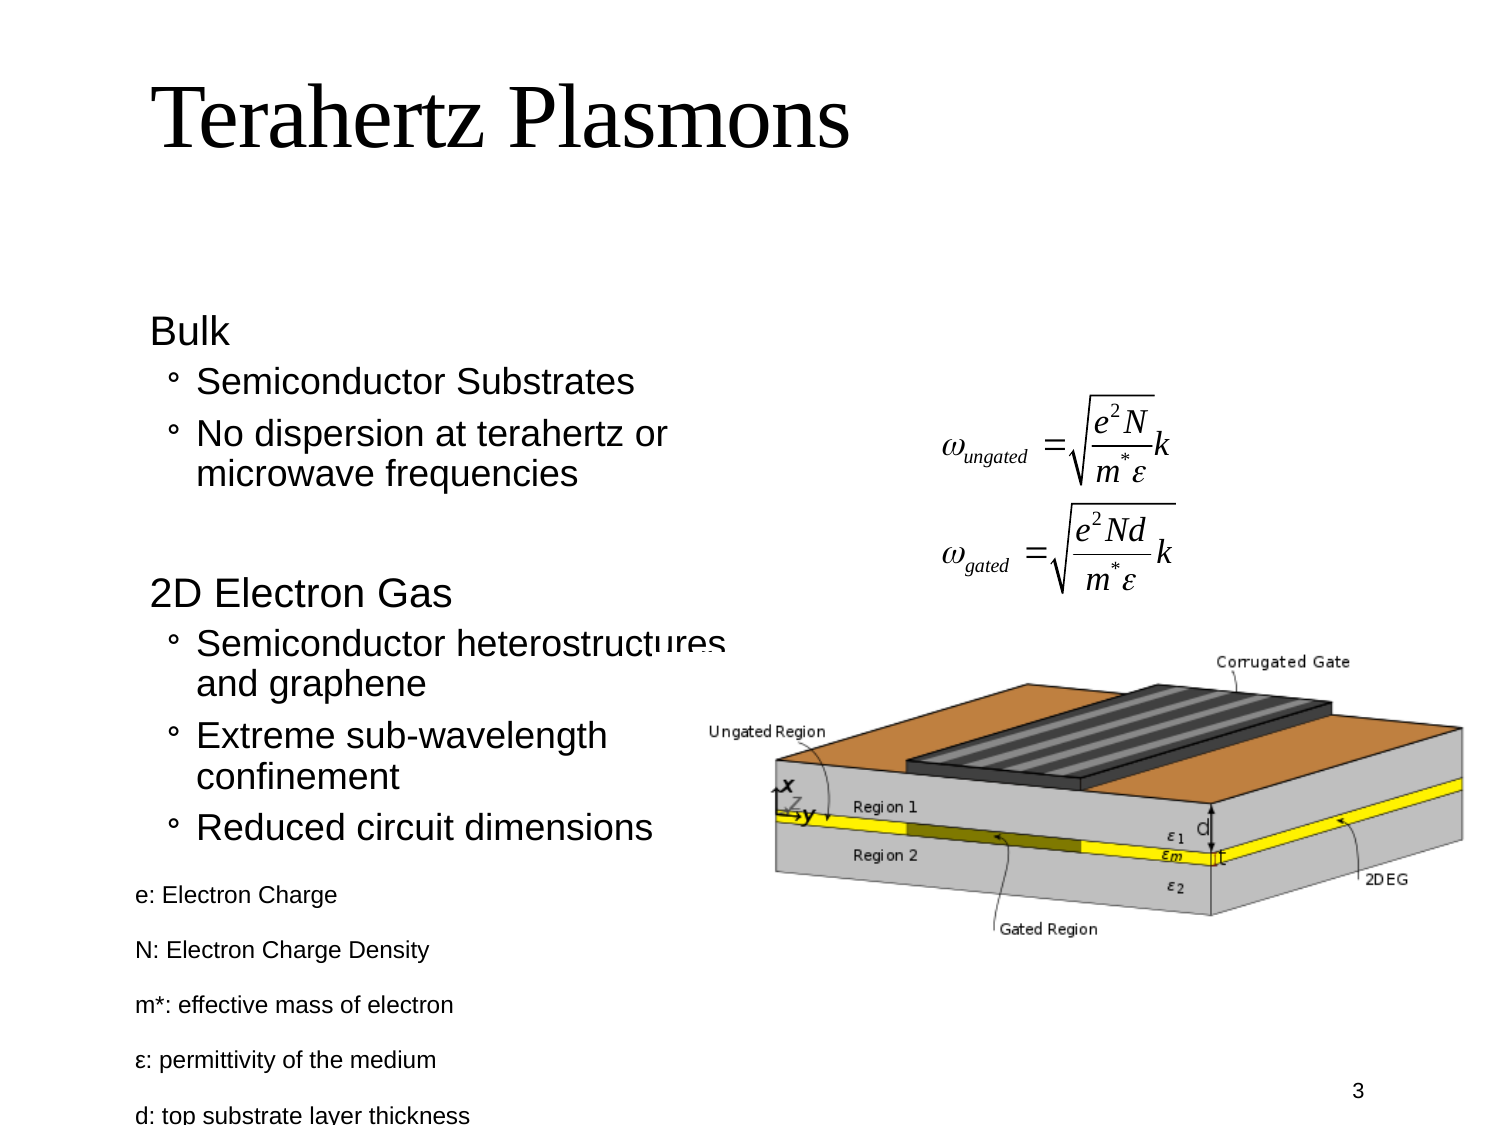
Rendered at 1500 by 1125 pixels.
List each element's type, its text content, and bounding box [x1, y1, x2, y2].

slide_number 3 [1218, 1059, 1380, 1120]
title Terahertz Plasmons [135, 0, 1373, 238]
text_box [936, 386, 1183, 602]
picture [652, 652, 1467, 942]
list Bulk Semiconductor Substrates No dispersion at terahertz or microwave frequencies 2D Electron Gas Semiconductor heterostructures and graphene Extreme sub-wavelength confinement Reduced circuit dimensions e: Electron Charge N: Electron Charge Density m*: effective mass of electron ε: permittivity of the medium d: top substrate layer thickness [135, 302, 743, 1125]
